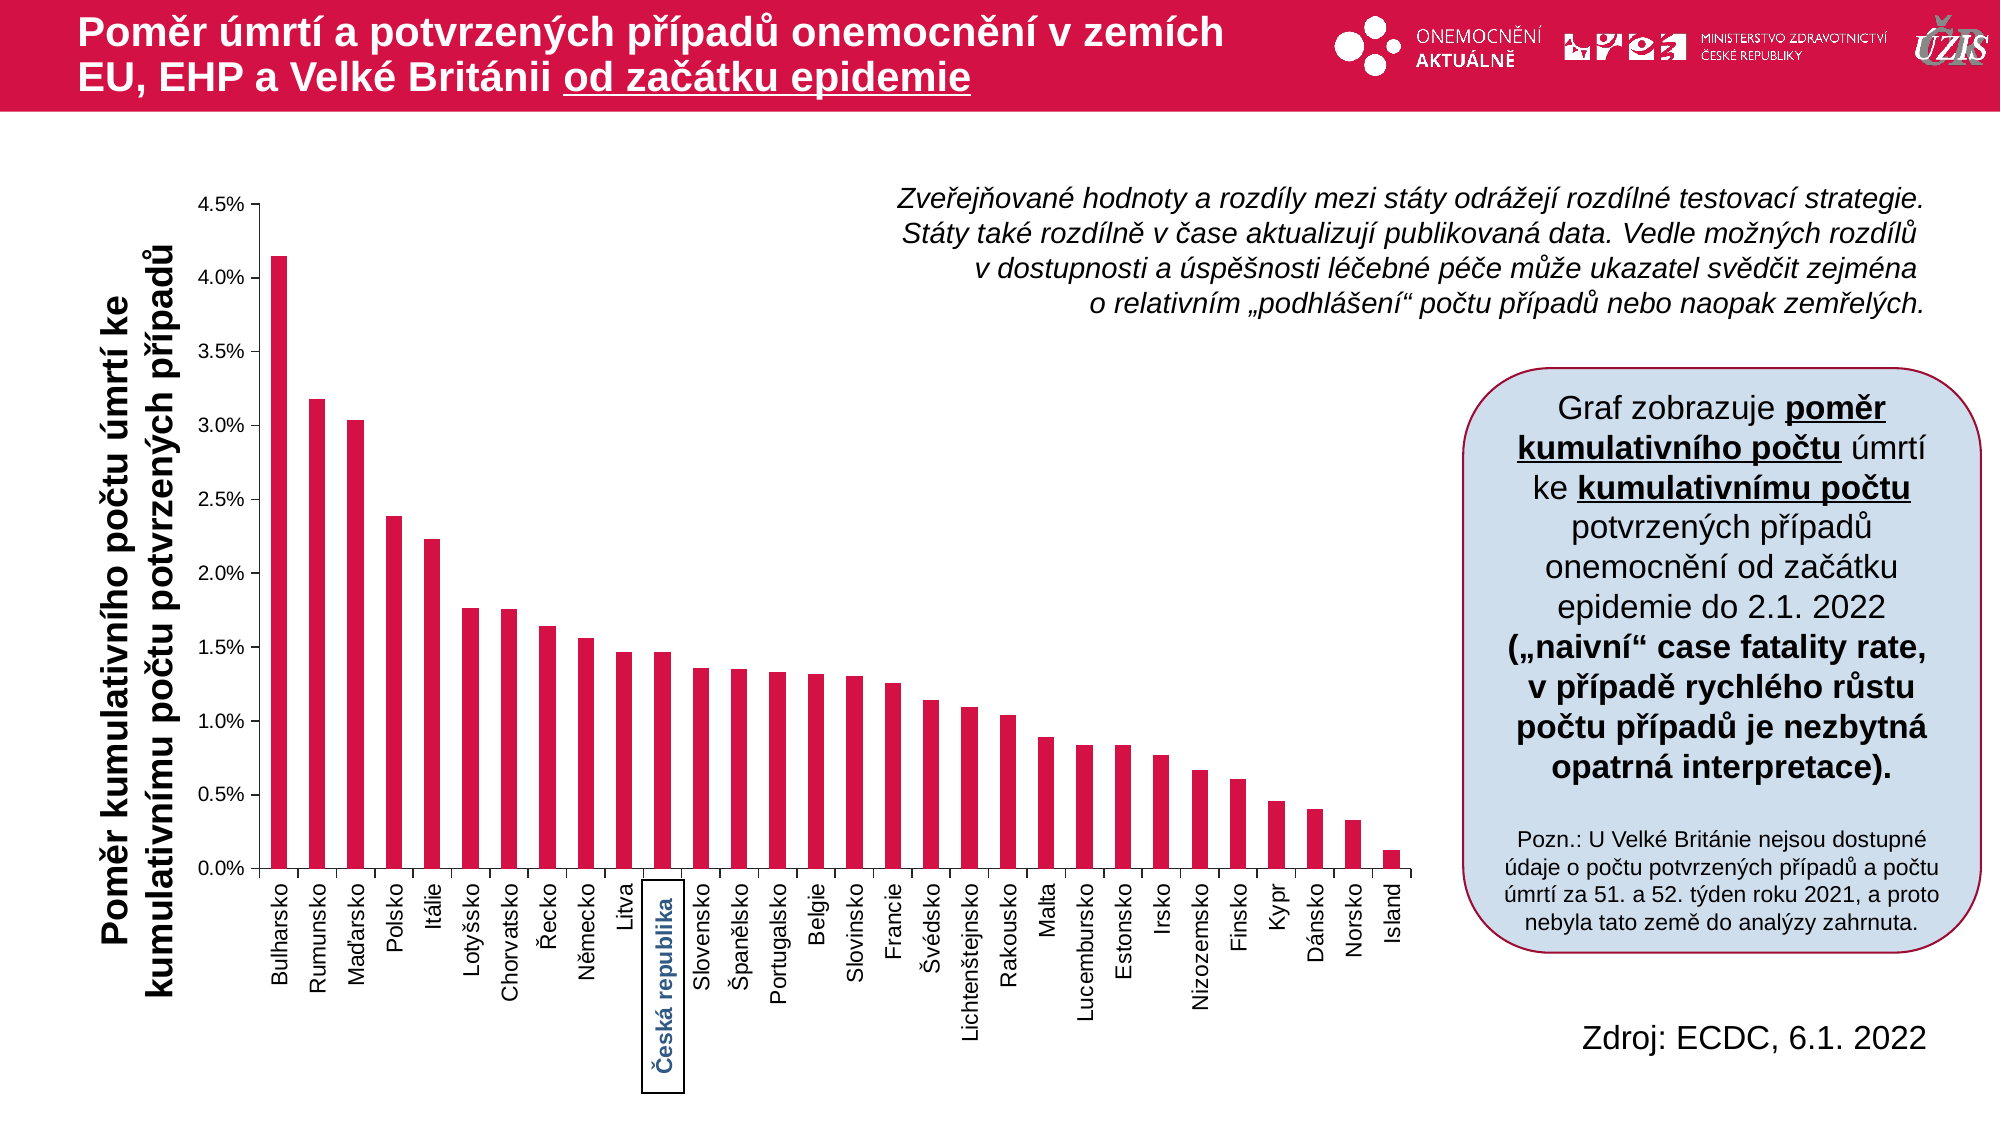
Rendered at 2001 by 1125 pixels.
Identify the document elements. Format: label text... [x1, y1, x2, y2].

title Poměr úmrtí a potvrzených případů onemocnění v zemích EU, EHP a Velké Británii od začátku epidemie [62, 0, 1288, 111]
picture [1334, 16, 1542, 76]
text_box Graf zobrazuje poměr kumulativního počtu úmrtí ke kumulativnímu počtu potvrzených případů onemocnění od začátku epidemie do 2.1. 2022 („naivní“ case fatality rate, v případě rychlého růstu počtu případů je nezbytná opatrná interpretace). Pozn.: U Velké Británie nejsou dostupné údaje o počtu potvrzených případů a počtu úmrtí za 51. a 52. týden roku 2021, a proto nebyla tato země do analýzy zahrnuta. [1462, 367, 1982, 954]
text_box Zveřejňované hodnoty a rozdíly mezi státy odrážejí rozdílné testovací strategie. Státy také rozdílně v čase aktualizují publikovaná data. Vedle možných rozdílů v dostupnosti a úspěšnosti léčebné péče může ukazatel svědčit zejména o relativním „podhlášení“ počtu případů nebo naopak zemřelých. [1434, 172, 1942, 327]
text_box Poměr kumulativního počtu úmrtí ke kumulativnímu počtu potvrzených případů [82, 214, 173, 1028]
picture [1915, 15, 1989, 66]
text_box Zdroj: ECDC, 6.1. 2022 [1567, 1008, 2000, 1064]
picture [1563, 31, 1888, 60]
chart [173, 161, 1434, 1055]
text_box Česká republika [641, 1055, 685, 1094]
